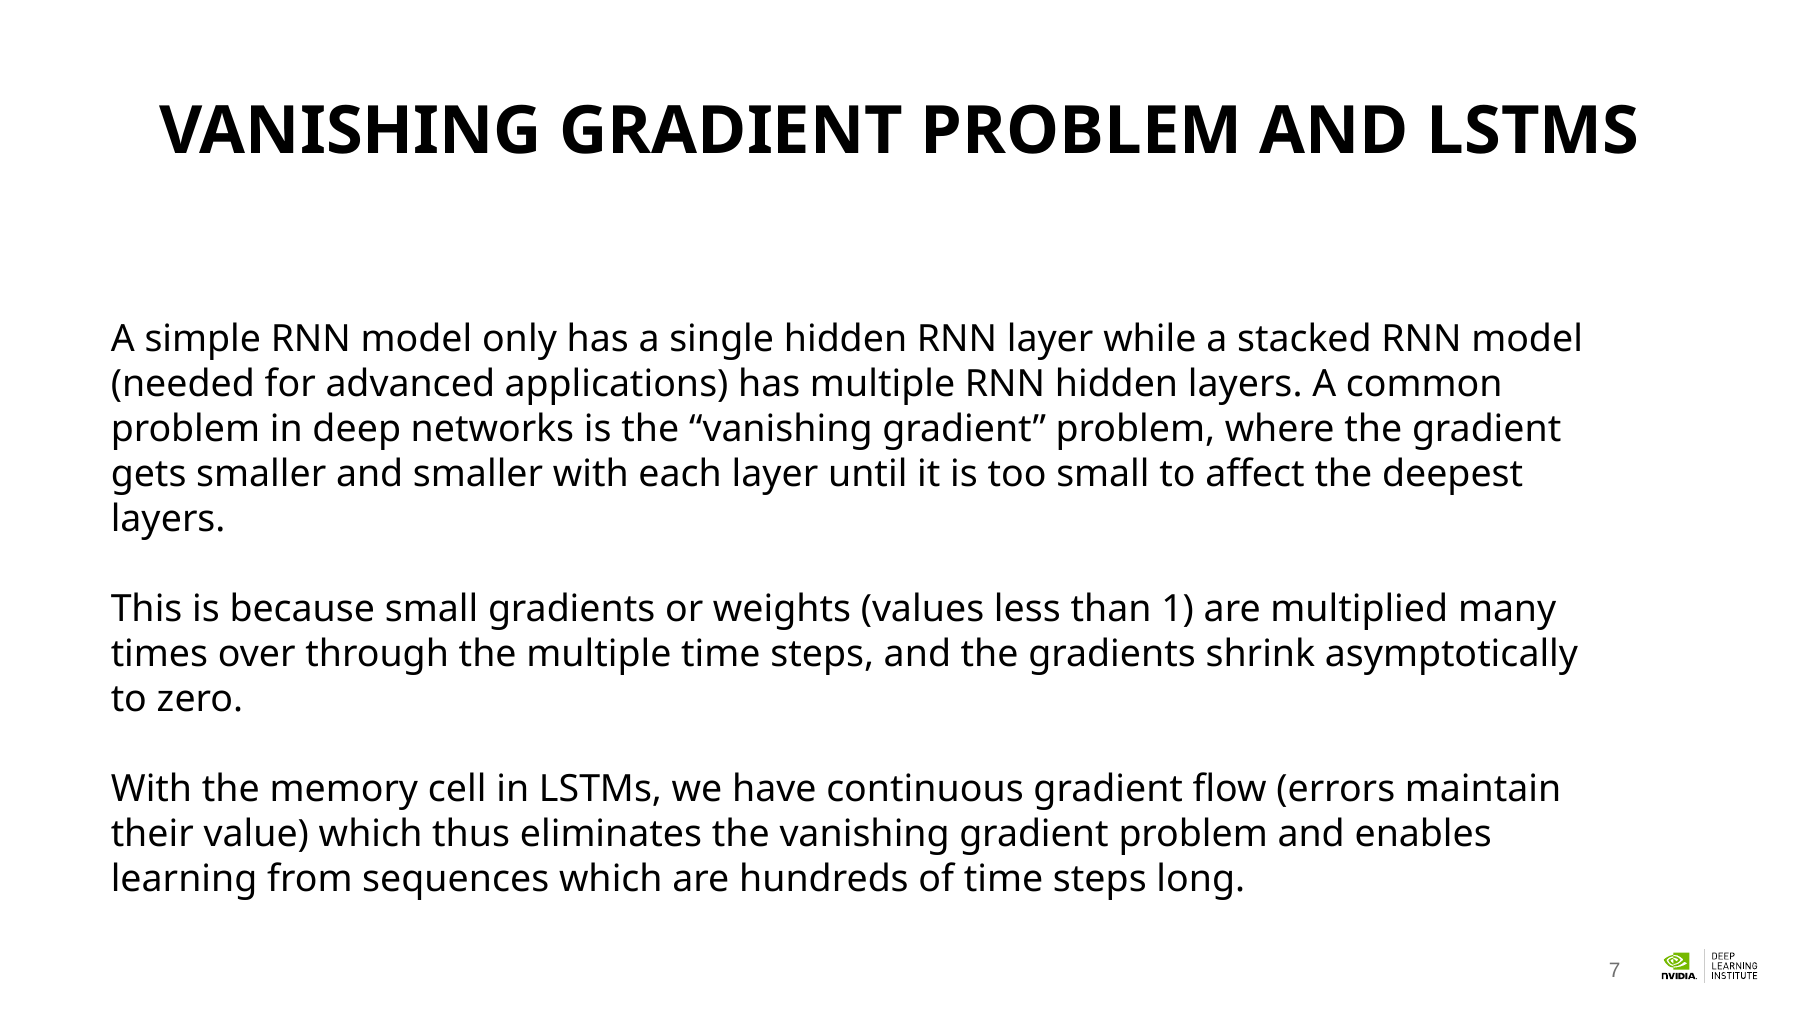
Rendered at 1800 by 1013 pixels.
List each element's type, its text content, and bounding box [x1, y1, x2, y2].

slide_number 7 [1230, 942, 1636, 997]
text_box A simple RNN model only has a single hidden RNN layer while a stacked RNN model (needed for advanced applications) has multiple RNN hidden layers. A common problem in deep networks is the “vanishing gradient” problem, where the gradient gets smaller and smaller with each layer until it is too small to affect the deepest layers. This is because small gradients or weights (values less than 1) are multiplied many times over through the multiple time steps, and the gradients shrink asymptotically to zero. With the memory cell in LSTMs, we have continuous gradient flow (errors maintain their value) which thus eliminates the vanishing gradient problem and enables learning from sequences which are hundreds of time steps long. [96, 306, 1604, 907]
title Vanishing Gradient Problem and LSTMs [81, 78, 1719, 176]
